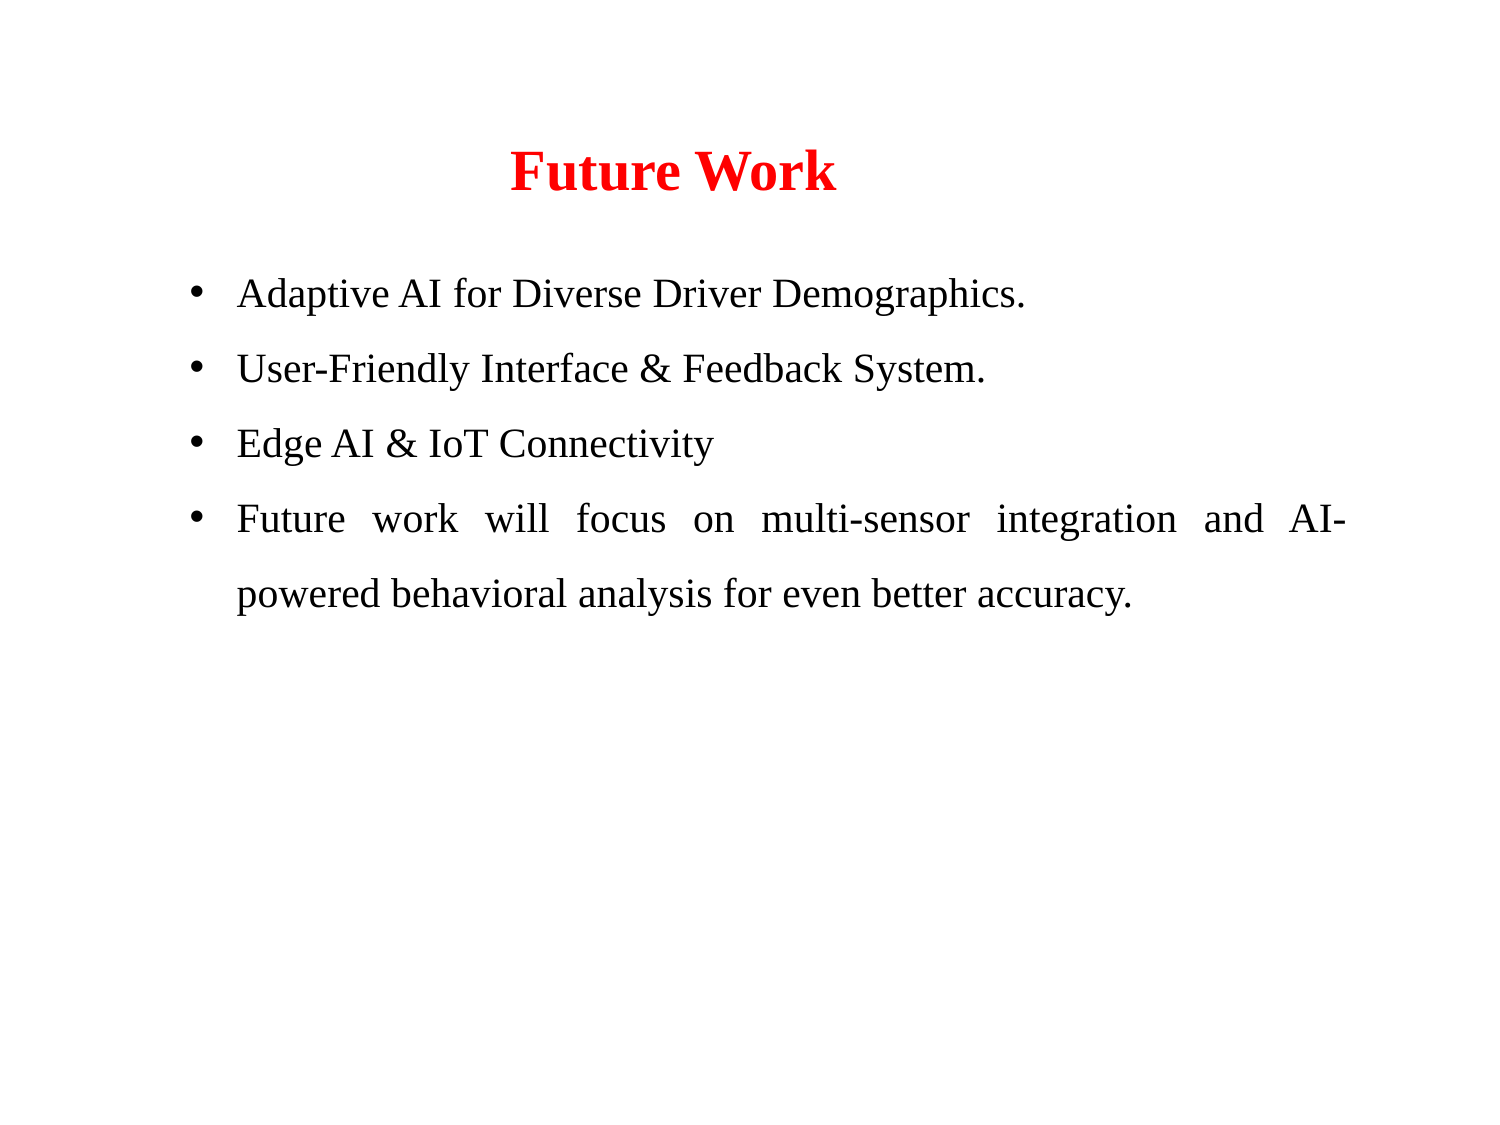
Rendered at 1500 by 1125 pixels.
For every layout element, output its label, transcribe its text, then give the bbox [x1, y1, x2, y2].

text_box Future Work [487, 125, 1500, 210]
text_box Adaptive AI for Diverse Driver Demographics. User-Friendly Interface & Feedback System. Edge AI & IoT Connectivity Future work will focus on multi-sensor integration and AI-powered behavioral analysis for even better accuracy. [174, 188, 1363, 834]
